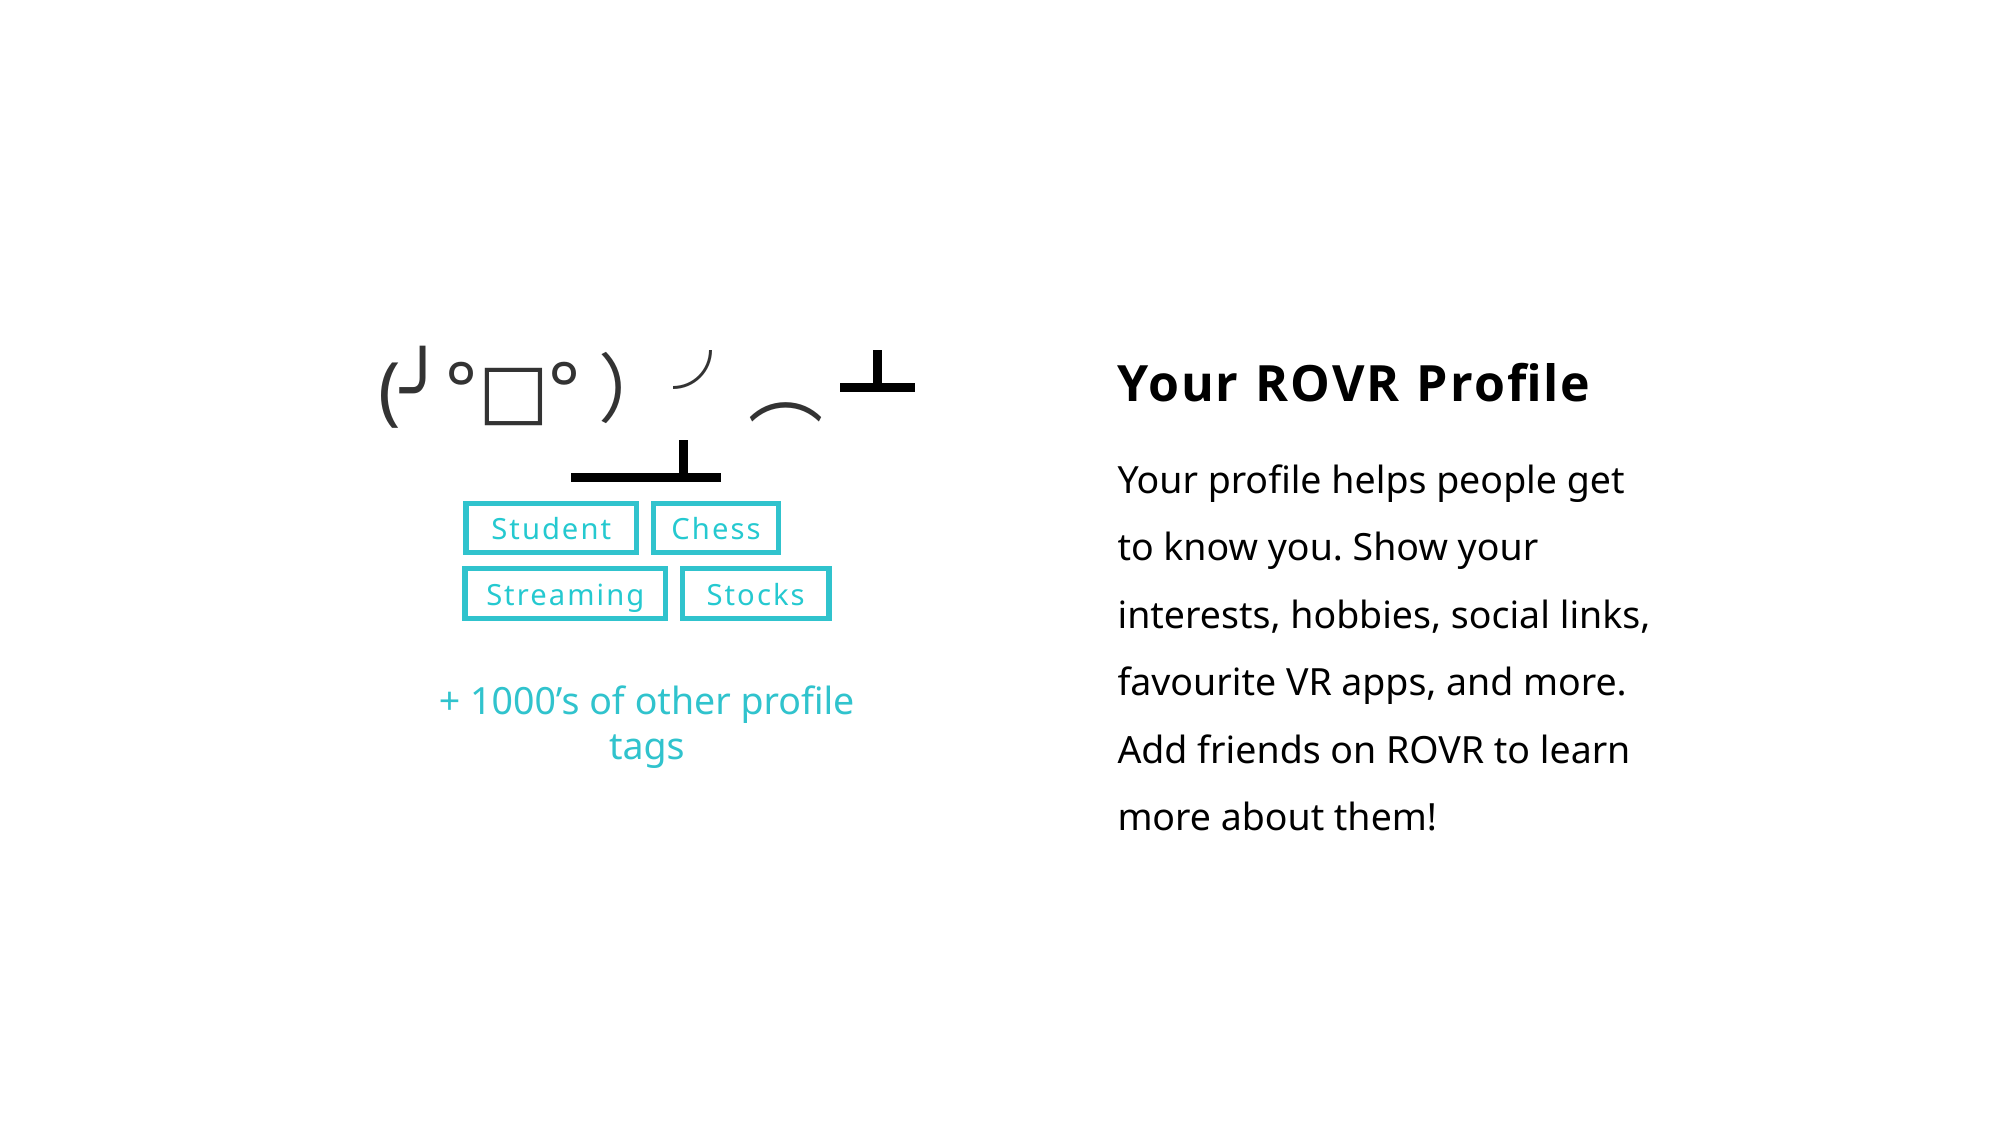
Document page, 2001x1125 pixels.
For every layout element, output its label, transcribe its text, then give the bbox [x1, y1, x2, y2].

text_box (╯°□°）╯︵ ┻━┻ [332, 333, 962, 529]
text_box Your ROVR Profile Your profile helps people get to know you. Show your interests, hobbies, social links, favourite VR apps, and more. Add friends on ROVR to learn more about them! [1102, 350, 1667, 846]
text_box + 1000’s of other profile tags [396, 669, 898, 775]
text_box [464, 503, 829, 620]
